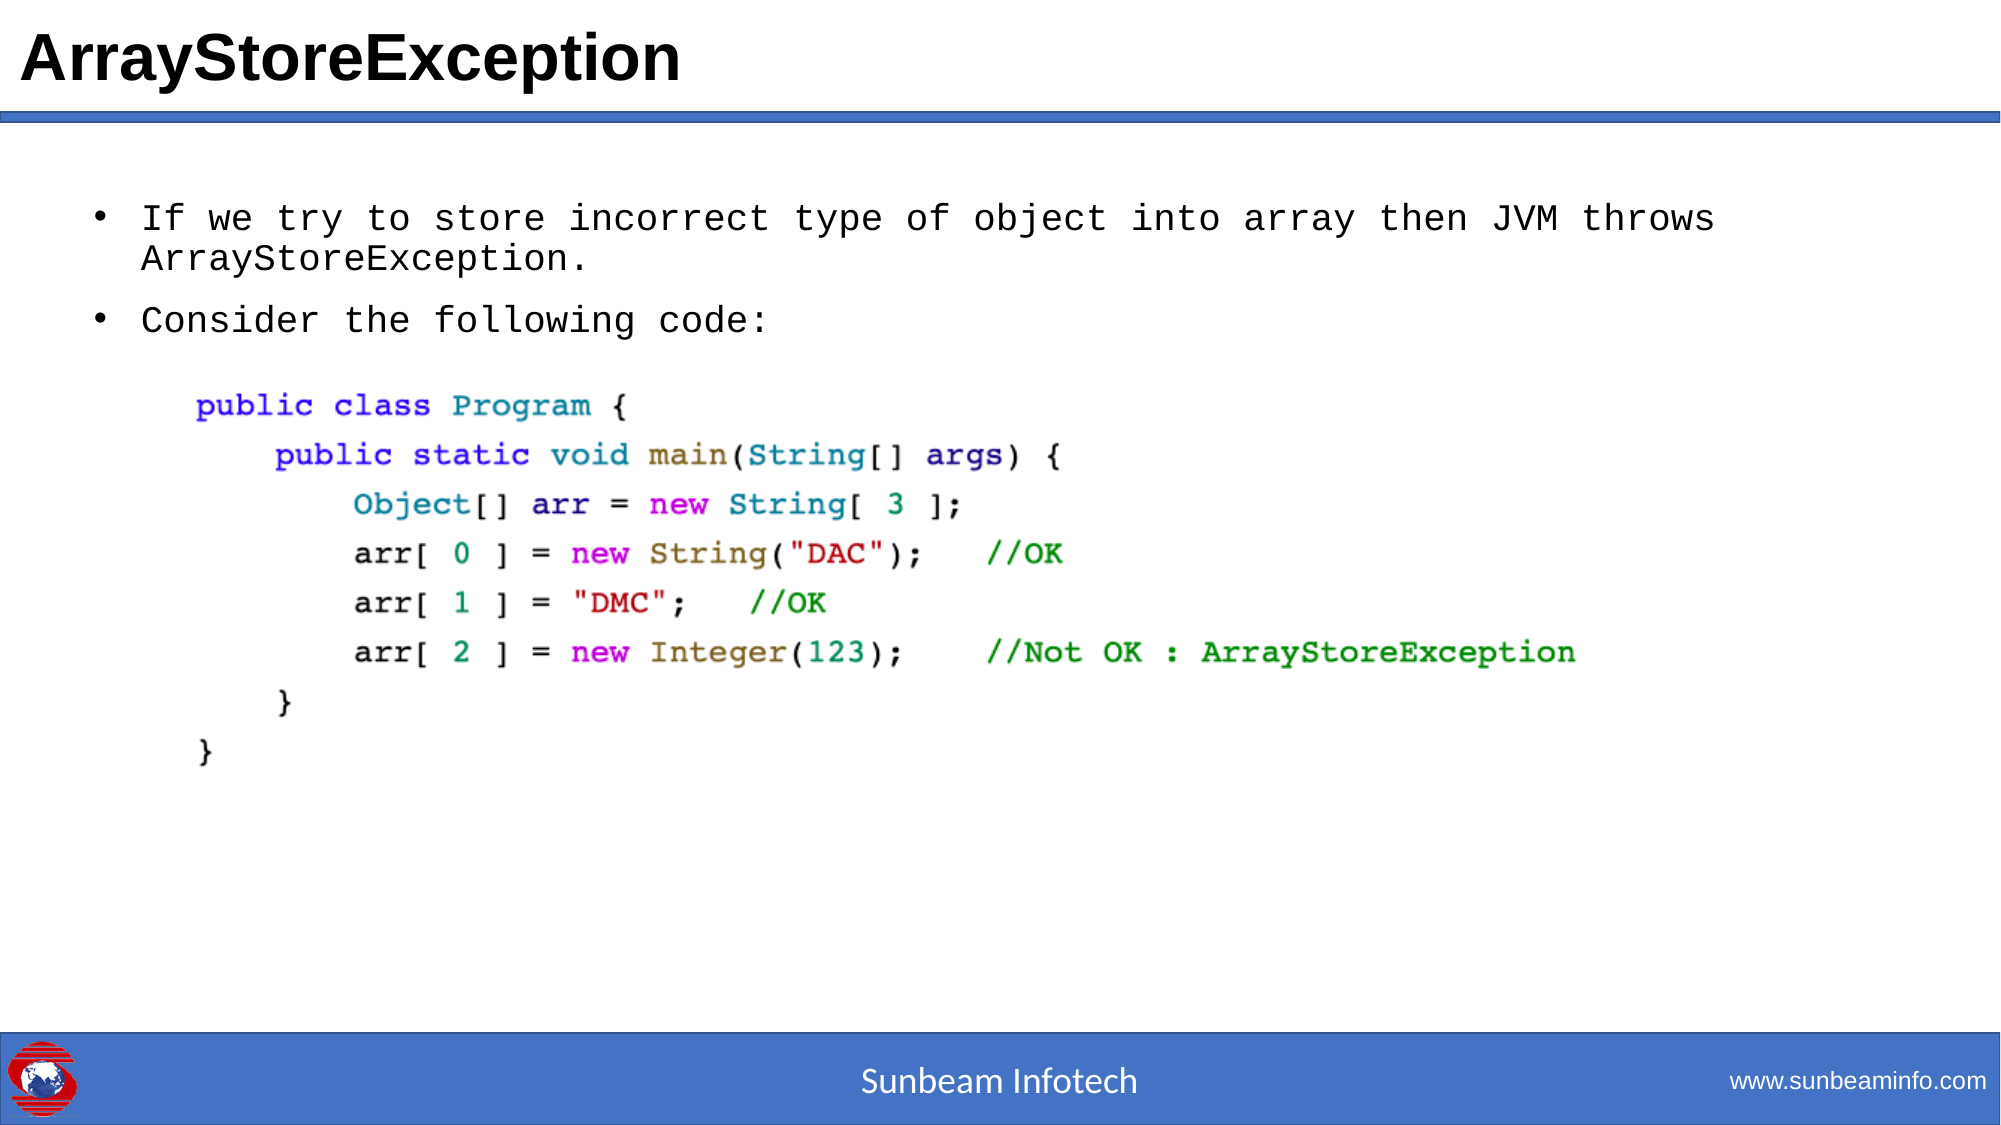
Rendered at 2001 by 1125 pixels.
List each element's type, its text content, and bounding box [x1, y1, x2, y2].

picture [1, 1036, 82, 1117]
list If we try to store incorrect type of object into array then JVM throws ArrayStoreException. Consider the following code: [78, 190, 1804, 905]
title ArrayStoreException [4, 5, 1993, 112]
picture [161, 373, 1592, 799]
